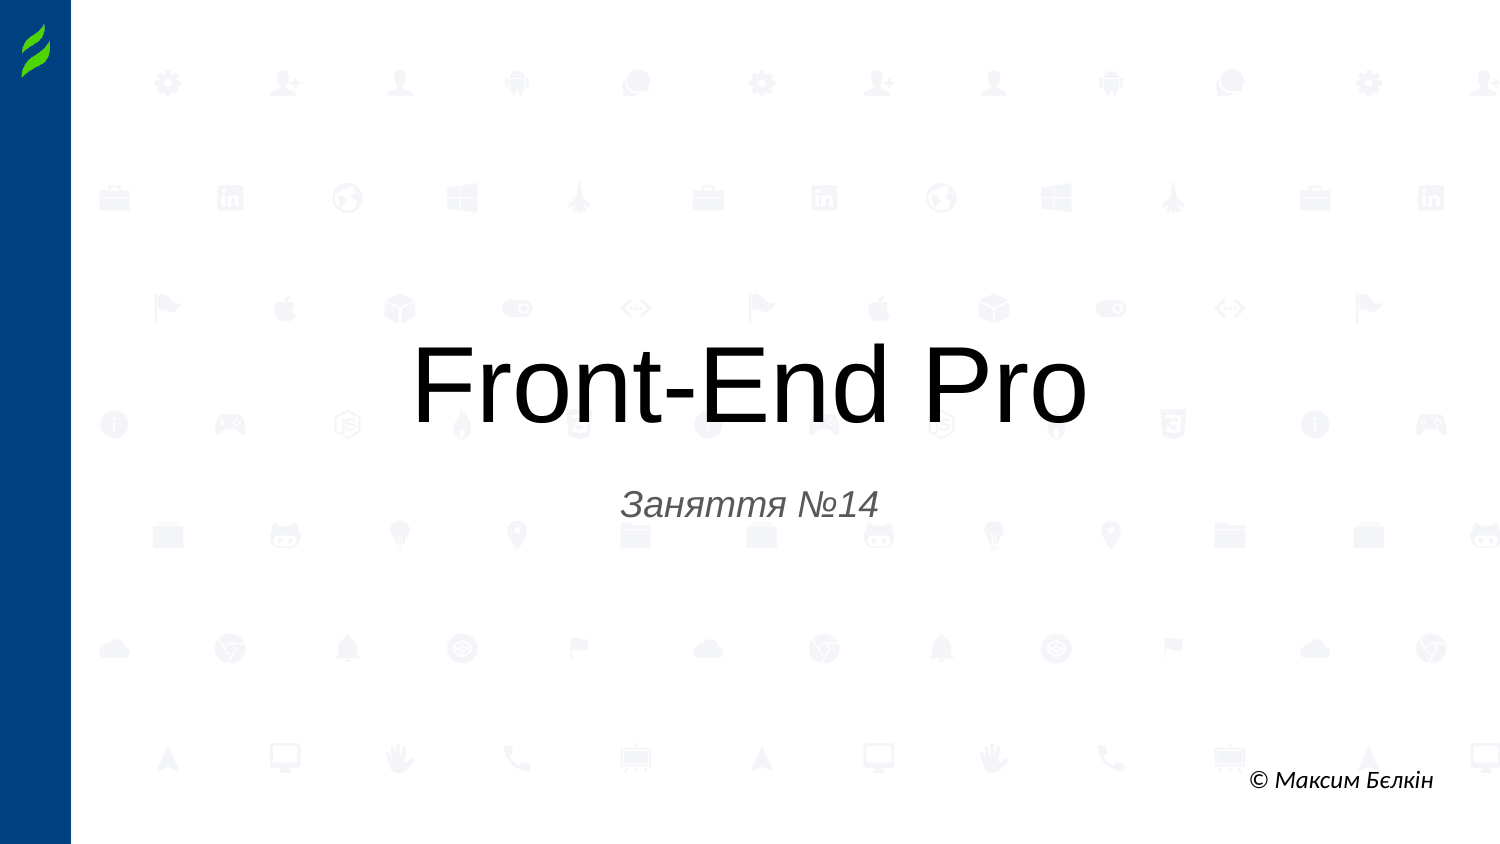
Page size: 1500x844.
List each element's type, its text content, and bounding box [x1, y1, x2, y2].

text_box © Максим Бєлкін [1108, 756, 1449, 818]
picture [0, 0, 1500, 844]
subtitle Заняття №14 [51, 464, 1449, 595]
title Front-End Pro [51, 122, 1449, 459]
